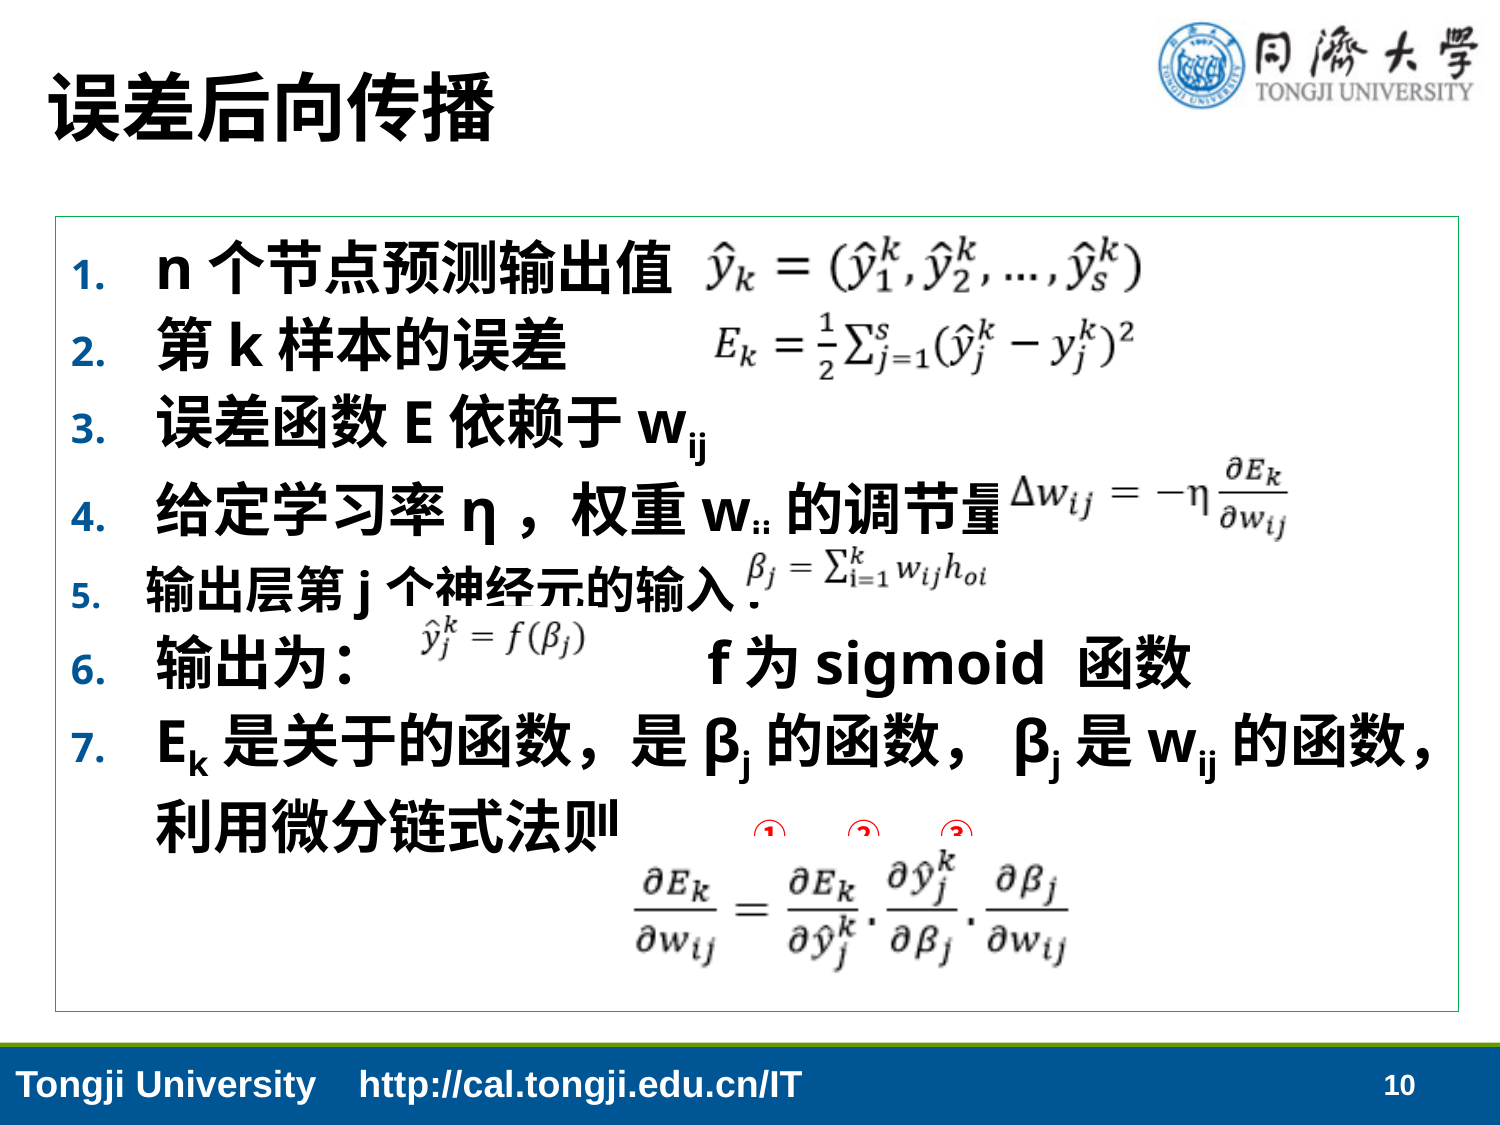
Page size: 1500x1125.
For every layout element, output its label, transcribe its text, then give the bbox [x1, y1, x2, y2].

picture [729, 454, 1306, 602]
title 误差后向传播 [31, 37, 1307, 159]
picture [403, 606, 599, 671]
picture [682, 218, 1155, 392]
picture [1145, 19, 1495, 113]
picture [597, 836, 1095, 986]
